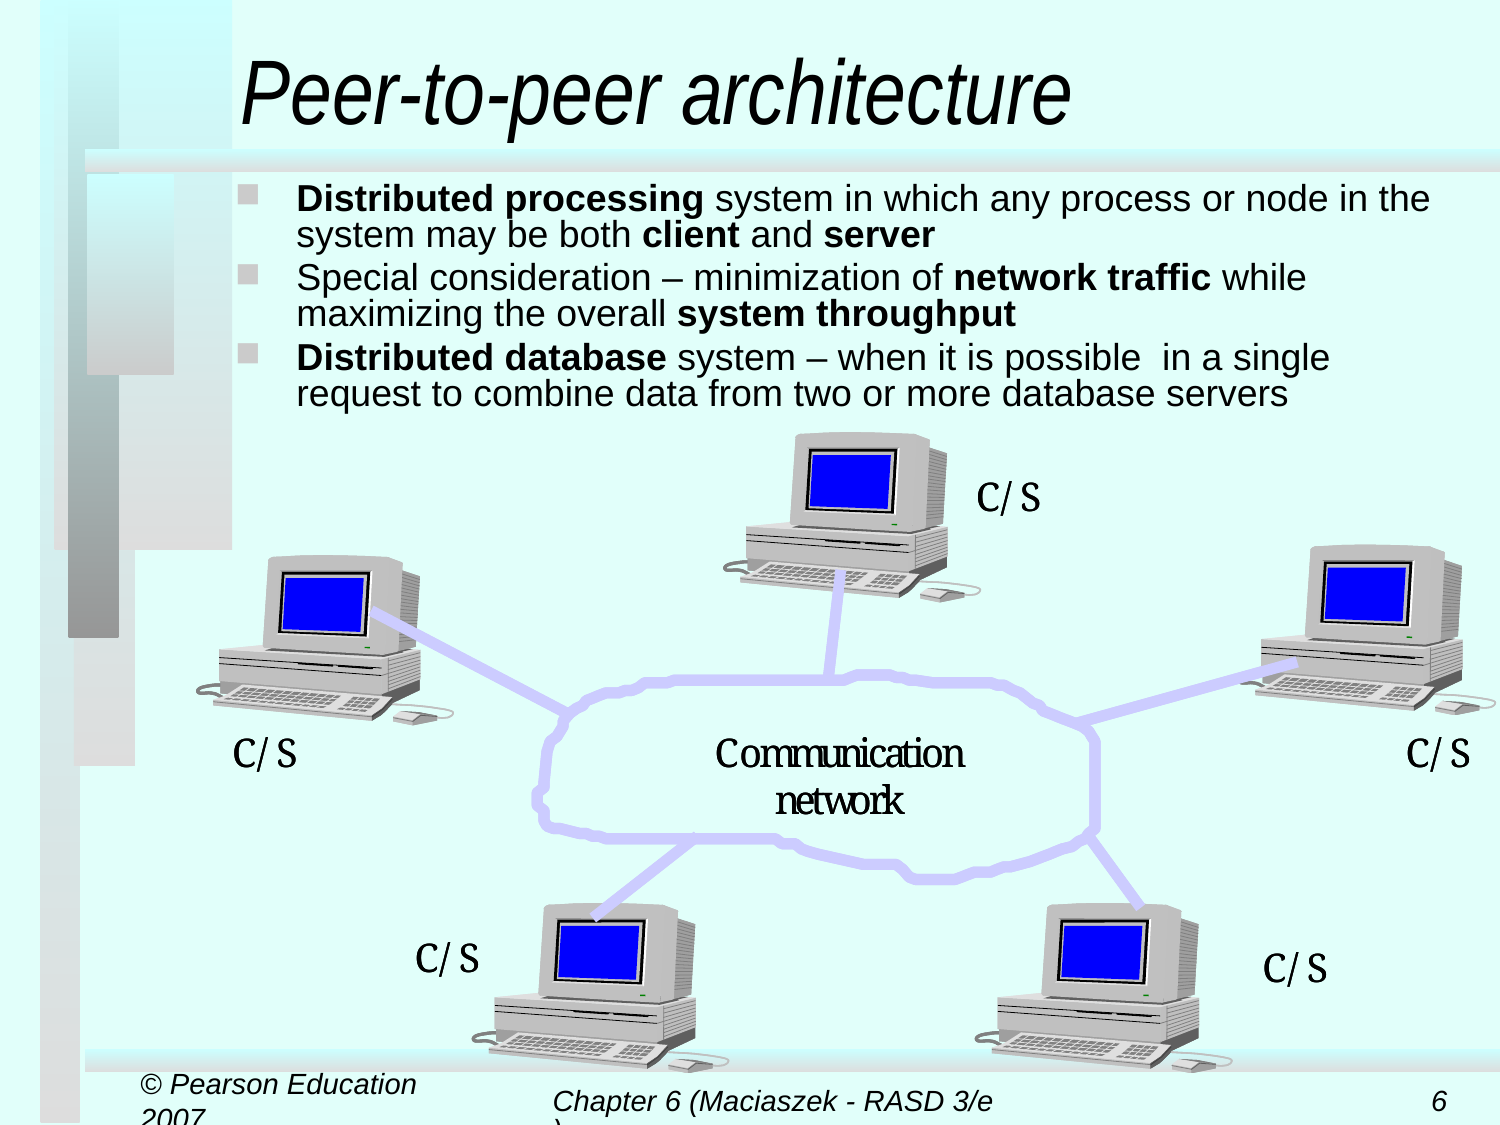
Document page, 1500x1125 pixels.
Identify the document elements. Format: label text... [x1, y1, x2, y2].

picture [194, 432, 1500, 1077]
slide_number 6 [1149, 1077, 1463, 1125]
title Peer-to-peer architecture [225, 0, 1500, 150]
footer Chapter 6 (Maciaszek - RASD 3/e) [537, 1077, 1013, 1125]
list Distributed processing system in which any process or node in the system may be both client and server Special consideration – minimization of network traffic while maximizing the overall system throughput Distributed database system – when it is possible in a single request to combine data from two or more database servers [225, 174, 1463, 432]
slide_number © Pearson Education 2007 [125, 1074, 438, 1125]
